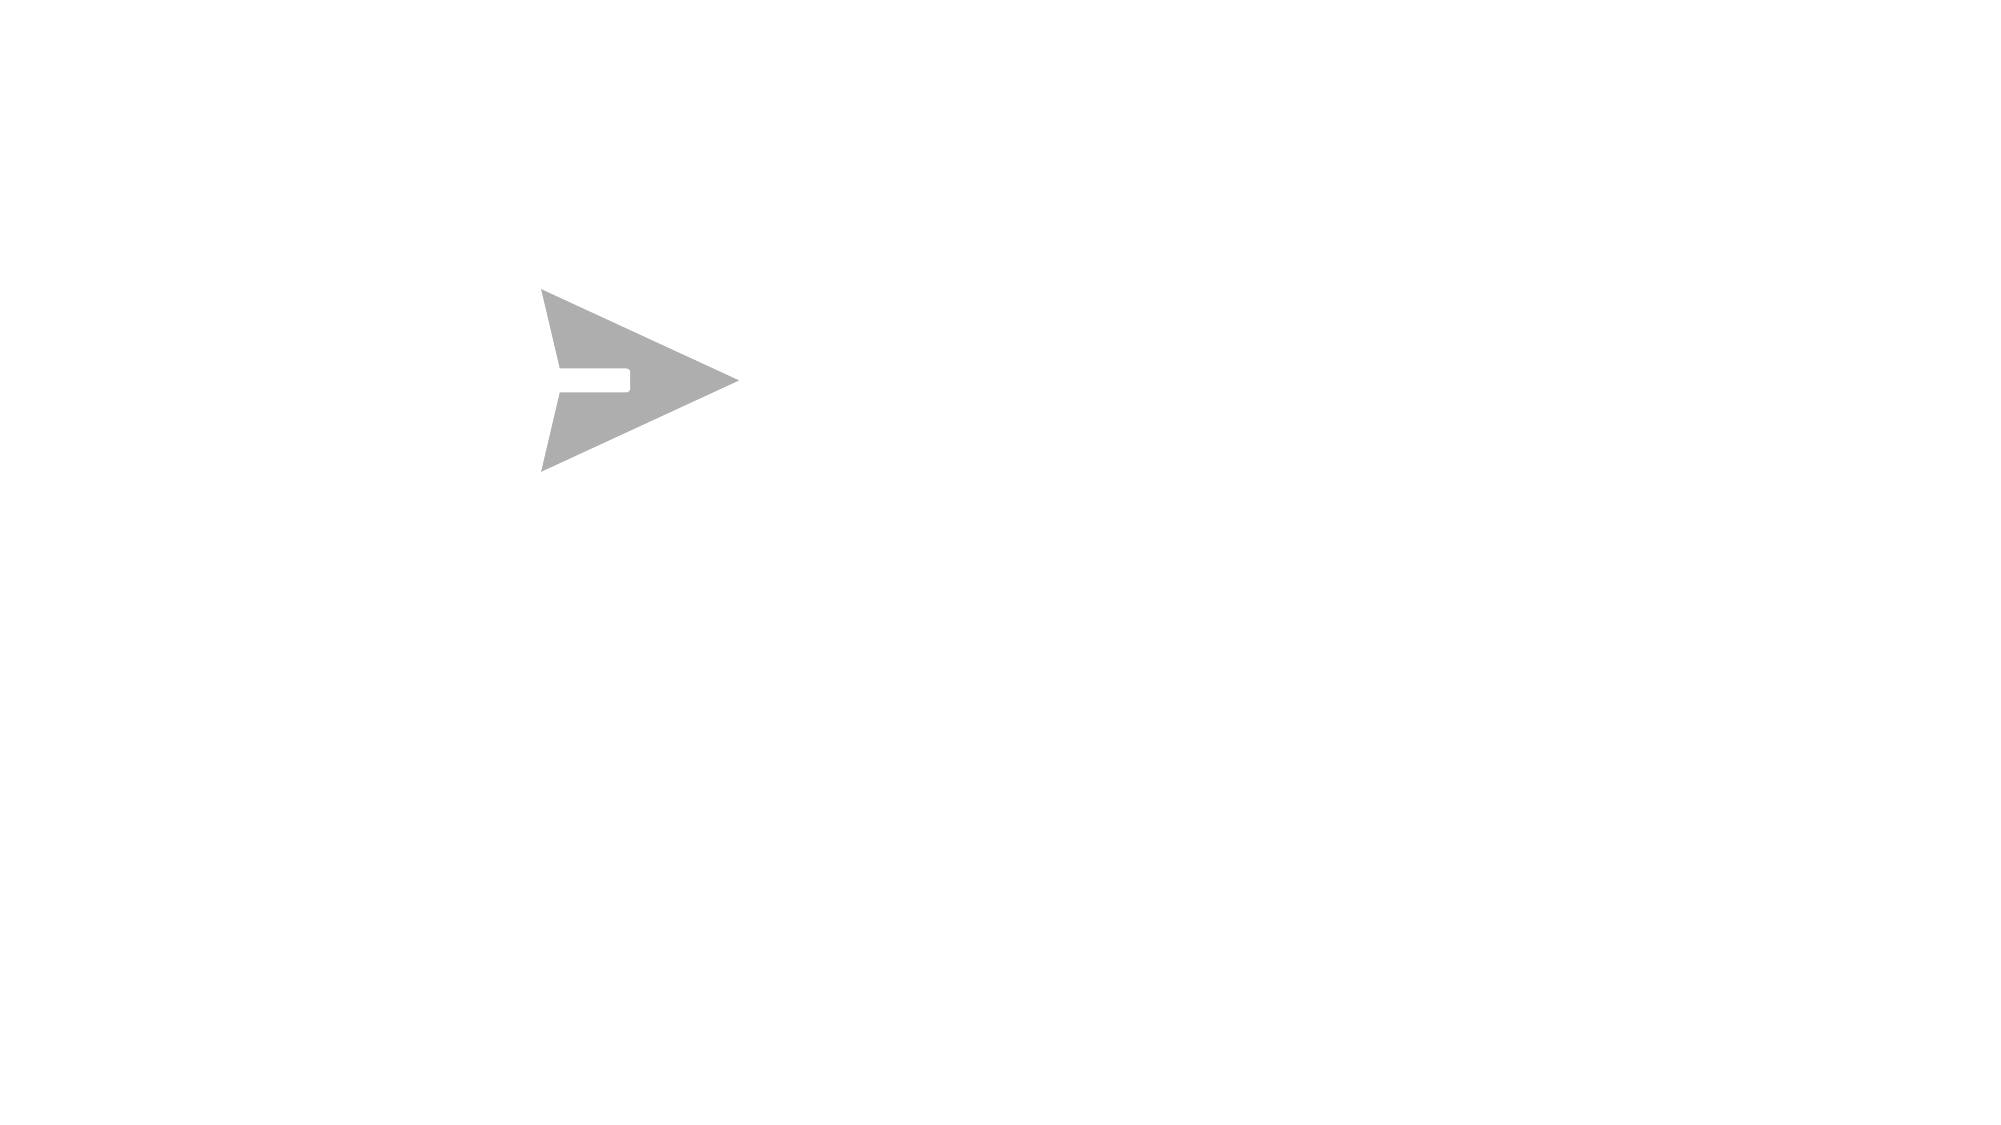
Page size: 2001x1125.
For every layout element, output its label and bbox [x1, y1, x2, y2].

text_box [550, 366, 632, 395]
text_box [539, 286, 743, 475]
text_box [539, 288, 561, 473]
